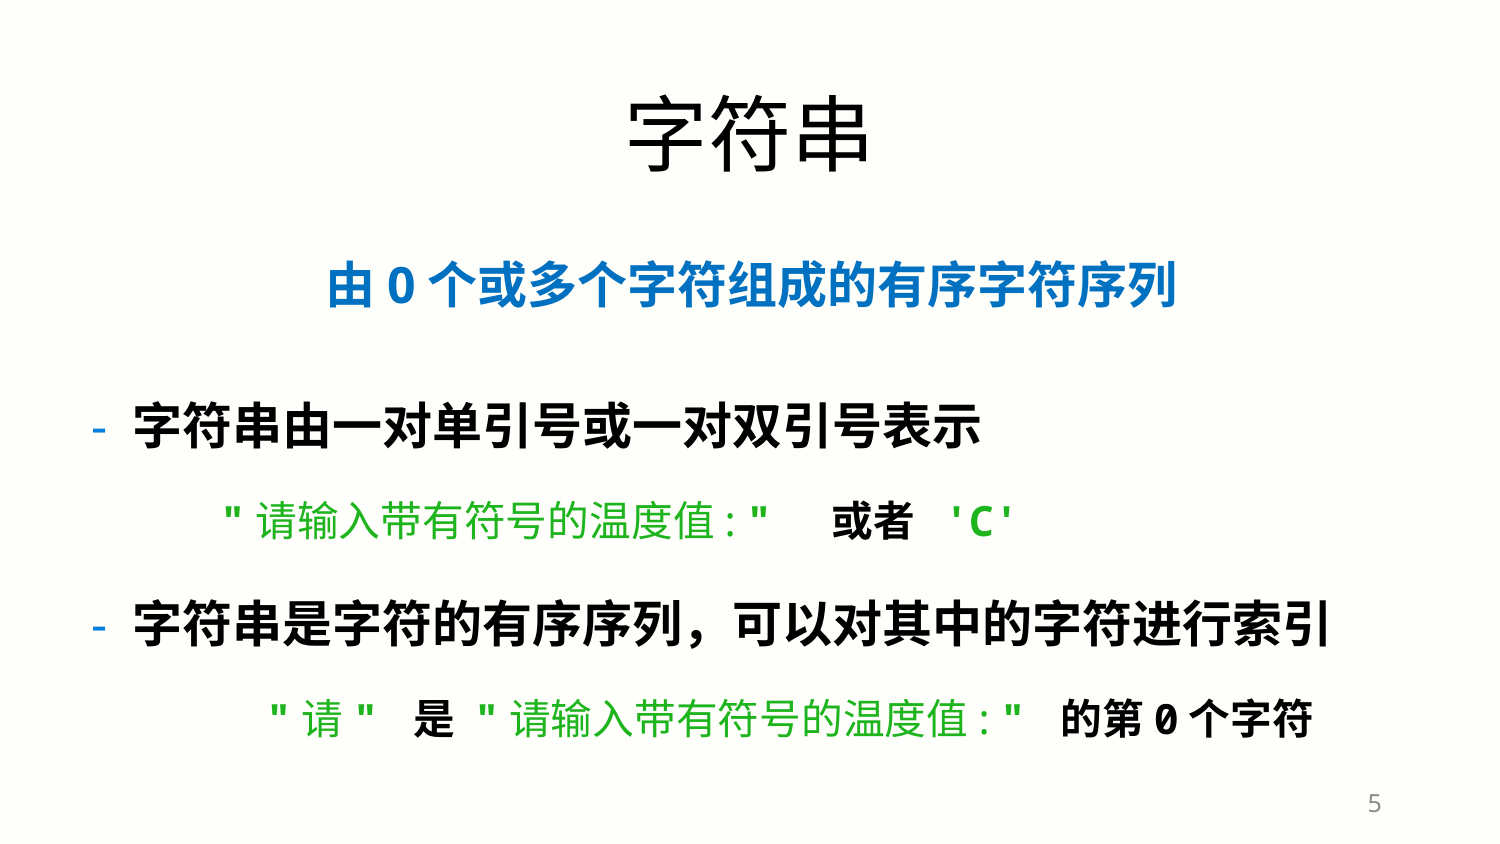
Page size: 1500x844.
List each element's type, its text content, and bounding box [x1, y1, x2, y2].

text_box 由0个或多个字符组成的有序字符序列 [1, 215, 1500, 321]
text_box 字符串 [0, 79, 1500, 211]
slide_number 5 [1059, 782, 1397, 828]
text_box - 字符串由一对单引号或一对双引号表示 "请输入带有符号的温度值: " 或者 'C' - 字符串是字符的有序序列，可以对其中的字符进行索引 "请" 是 "请输入带有符号的温度值: " 的第0个字符 [76, 339, 1483, 750]
